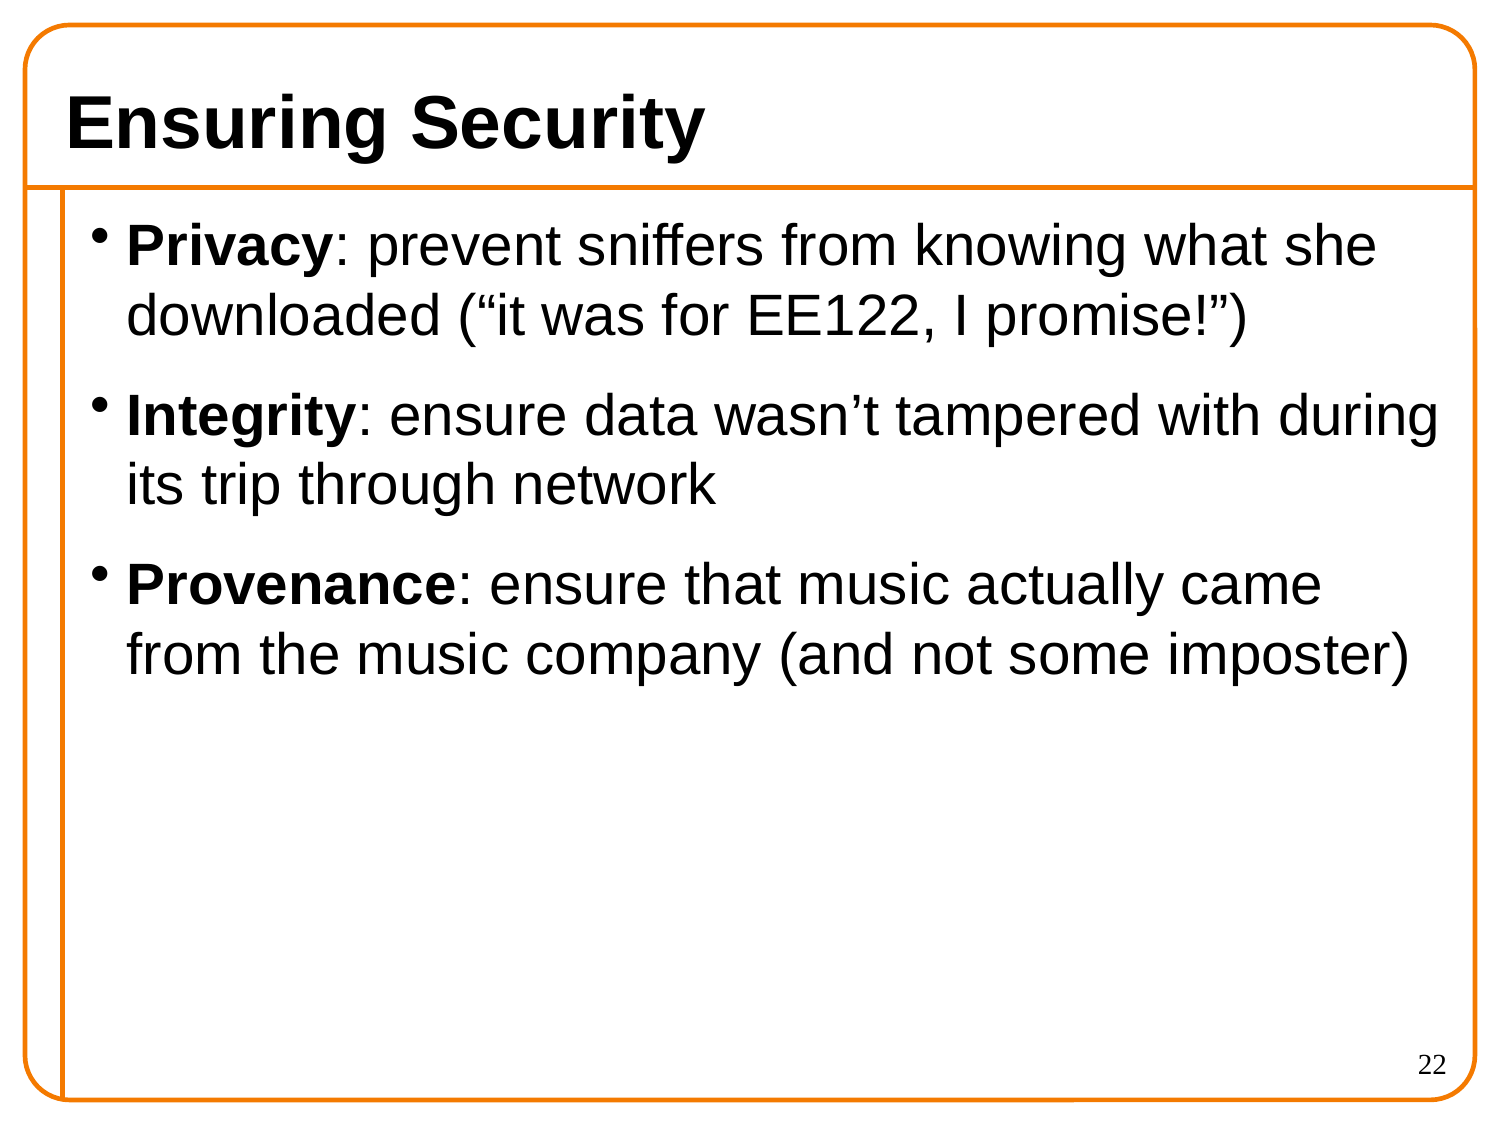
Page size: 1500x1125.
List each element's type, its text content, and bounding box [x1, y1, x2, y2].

list Privacy: prevent sniffers from knowing what she downloaded (“it was for EE122, I promise!”) Integrity: ensure data wasn’t tampered with during its trip through network Provenance: ensure that music actually came from the music company (and not some imposter) [75, 200, 1463, 1100]
title Ensuring Security [50, 62, 1475, 175]
slide_number 22 [1312, 1037, 1463, 1101]
